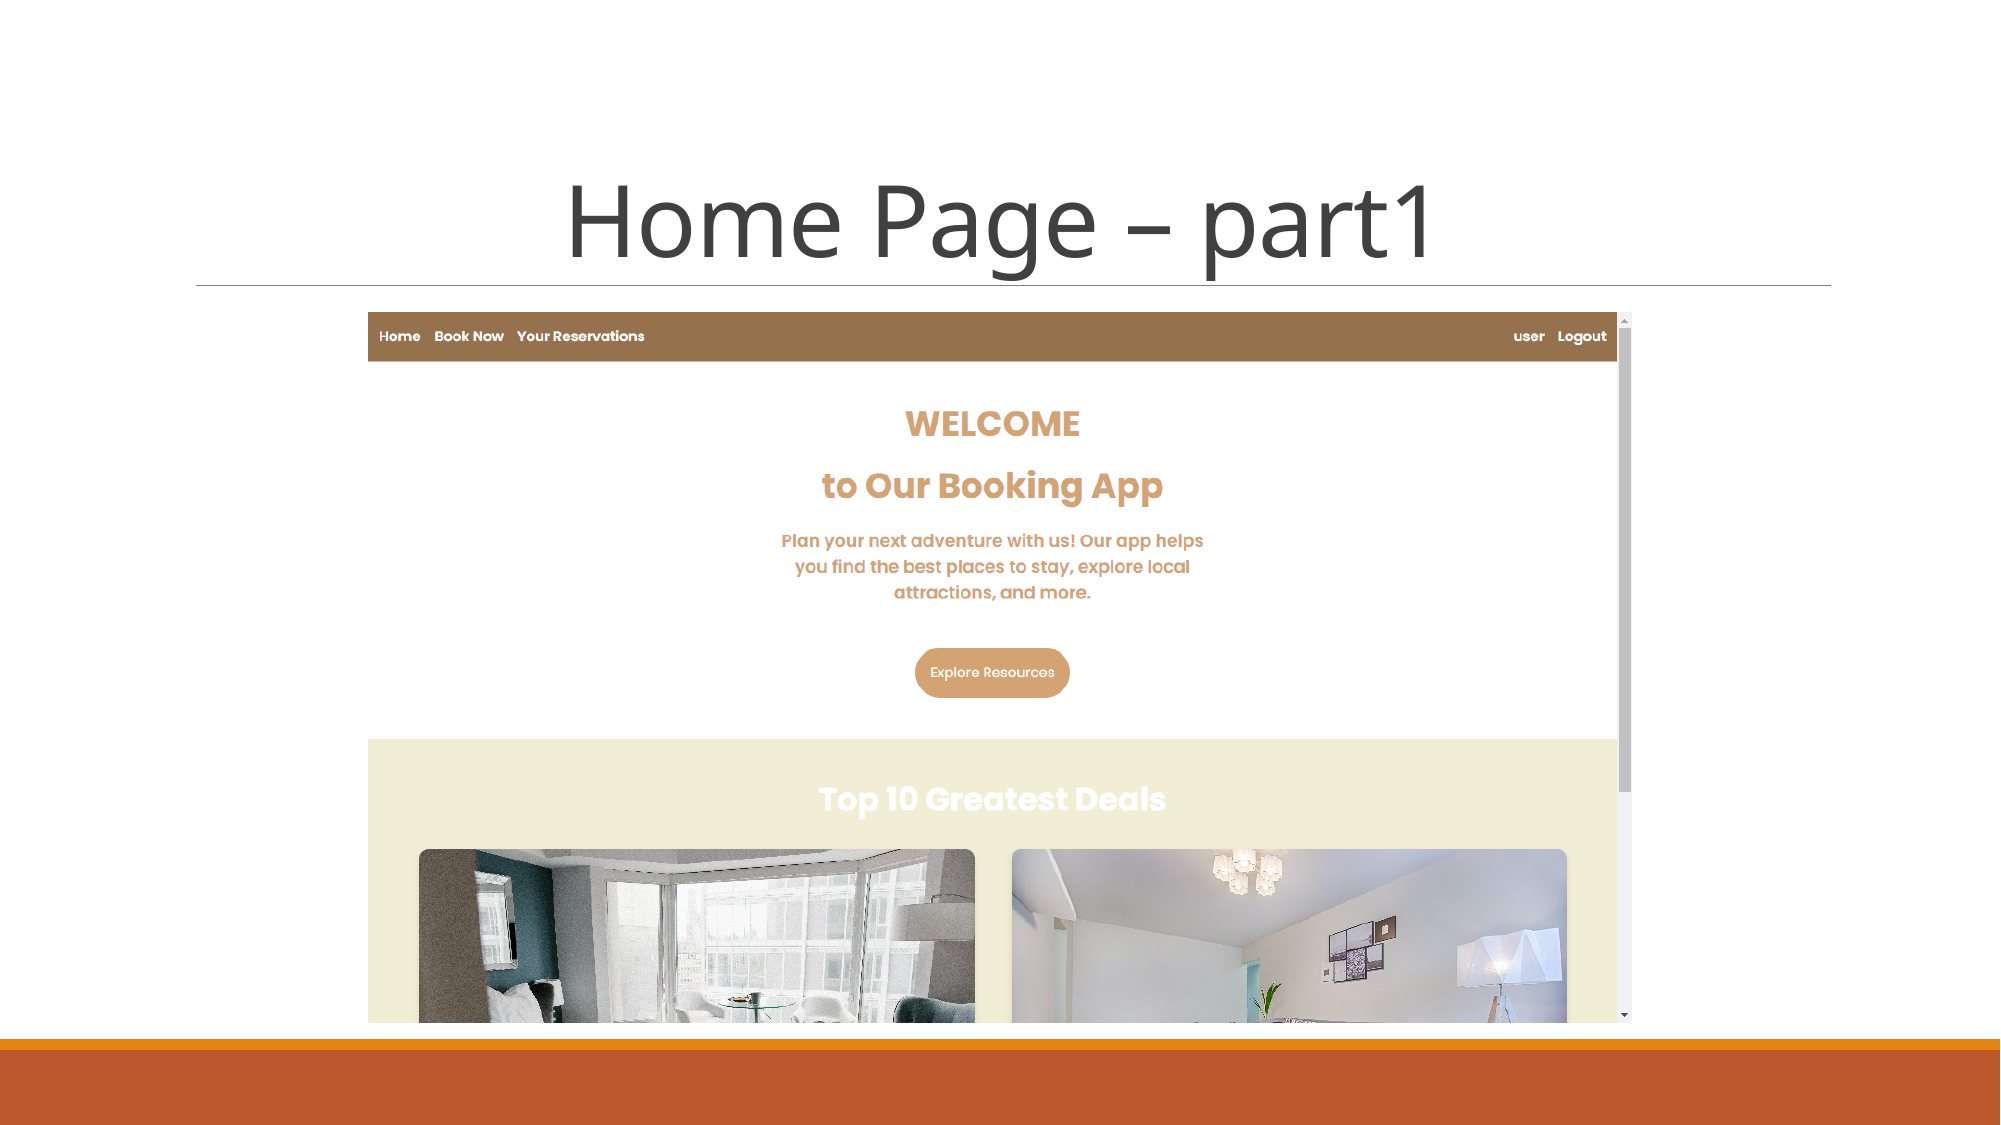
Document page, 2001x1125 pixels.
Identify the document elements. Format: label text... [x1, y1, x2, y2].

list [367, 311, 1632, 1023]
title Home Page – part1 [180, 47, 1830, 285]
